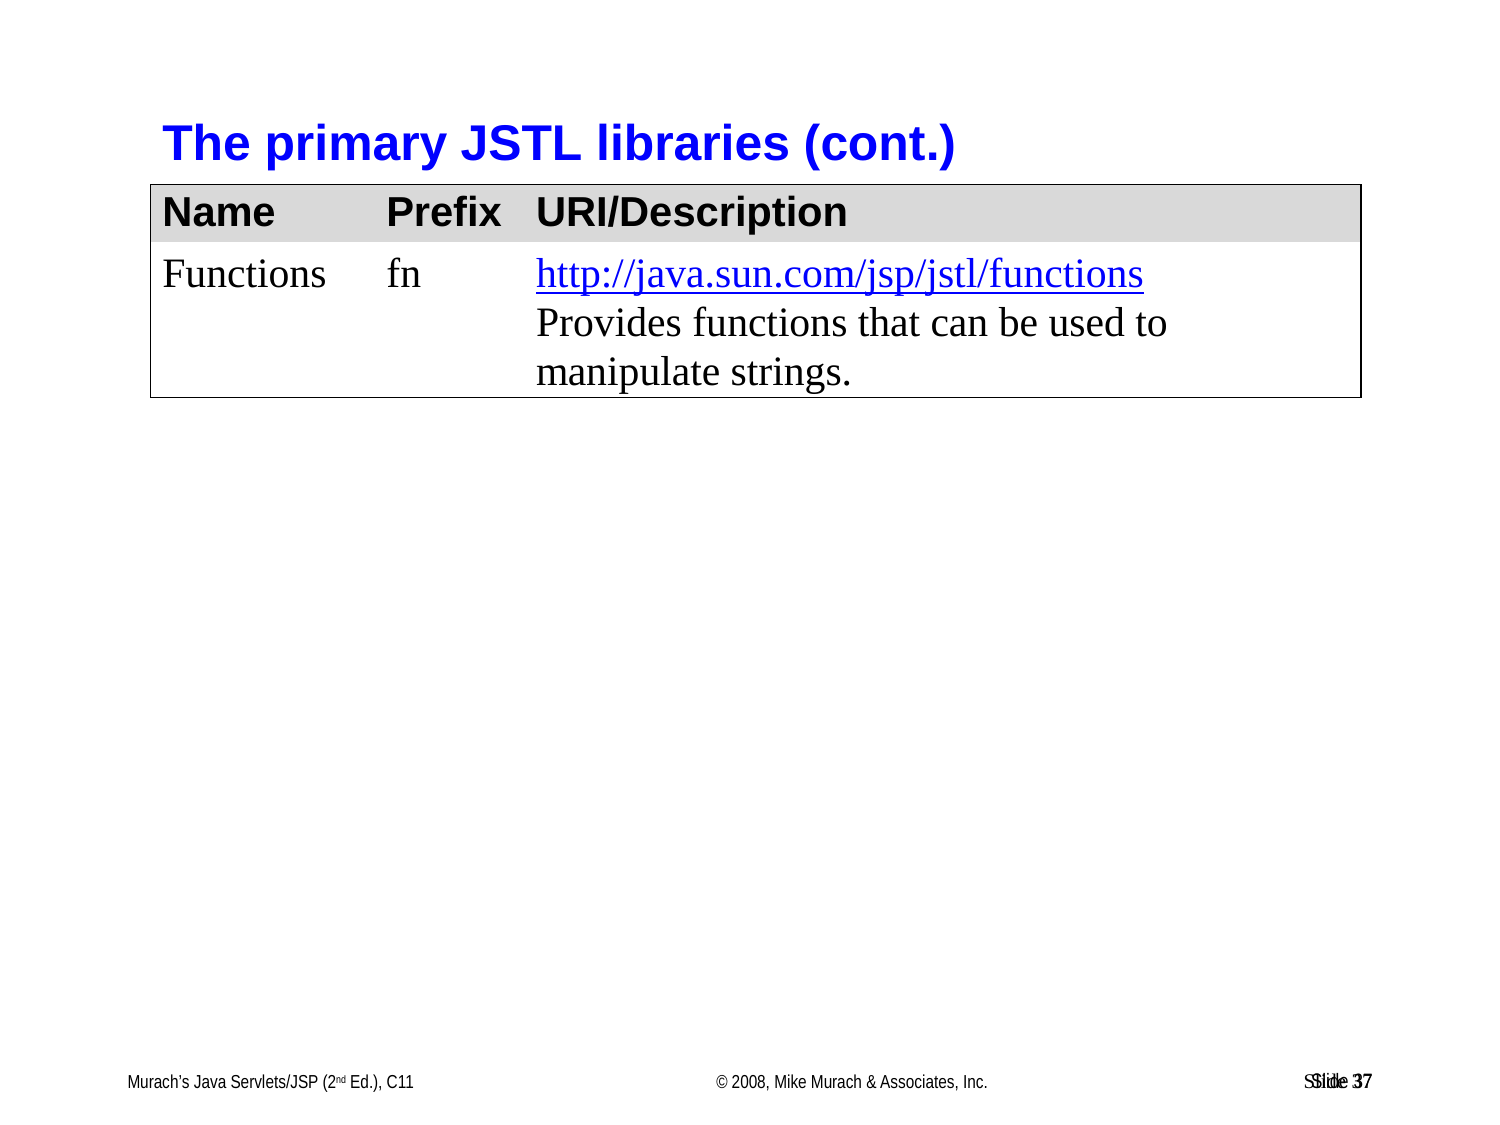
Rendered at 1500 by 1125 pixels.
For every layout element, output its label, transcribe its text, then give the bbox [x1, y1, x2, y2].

footer © 2008, Mike Murach & Associates, Inc. [650, 1025, 1055, 1100]
text_box Slide 37 [1074, 1024, 1388, 1100]
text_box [149, 112, 1389, 604]
slide_number Murach’s Java Servlets/JSP (2nd Ed.), C11 [112, 1025, 600, 1100]
